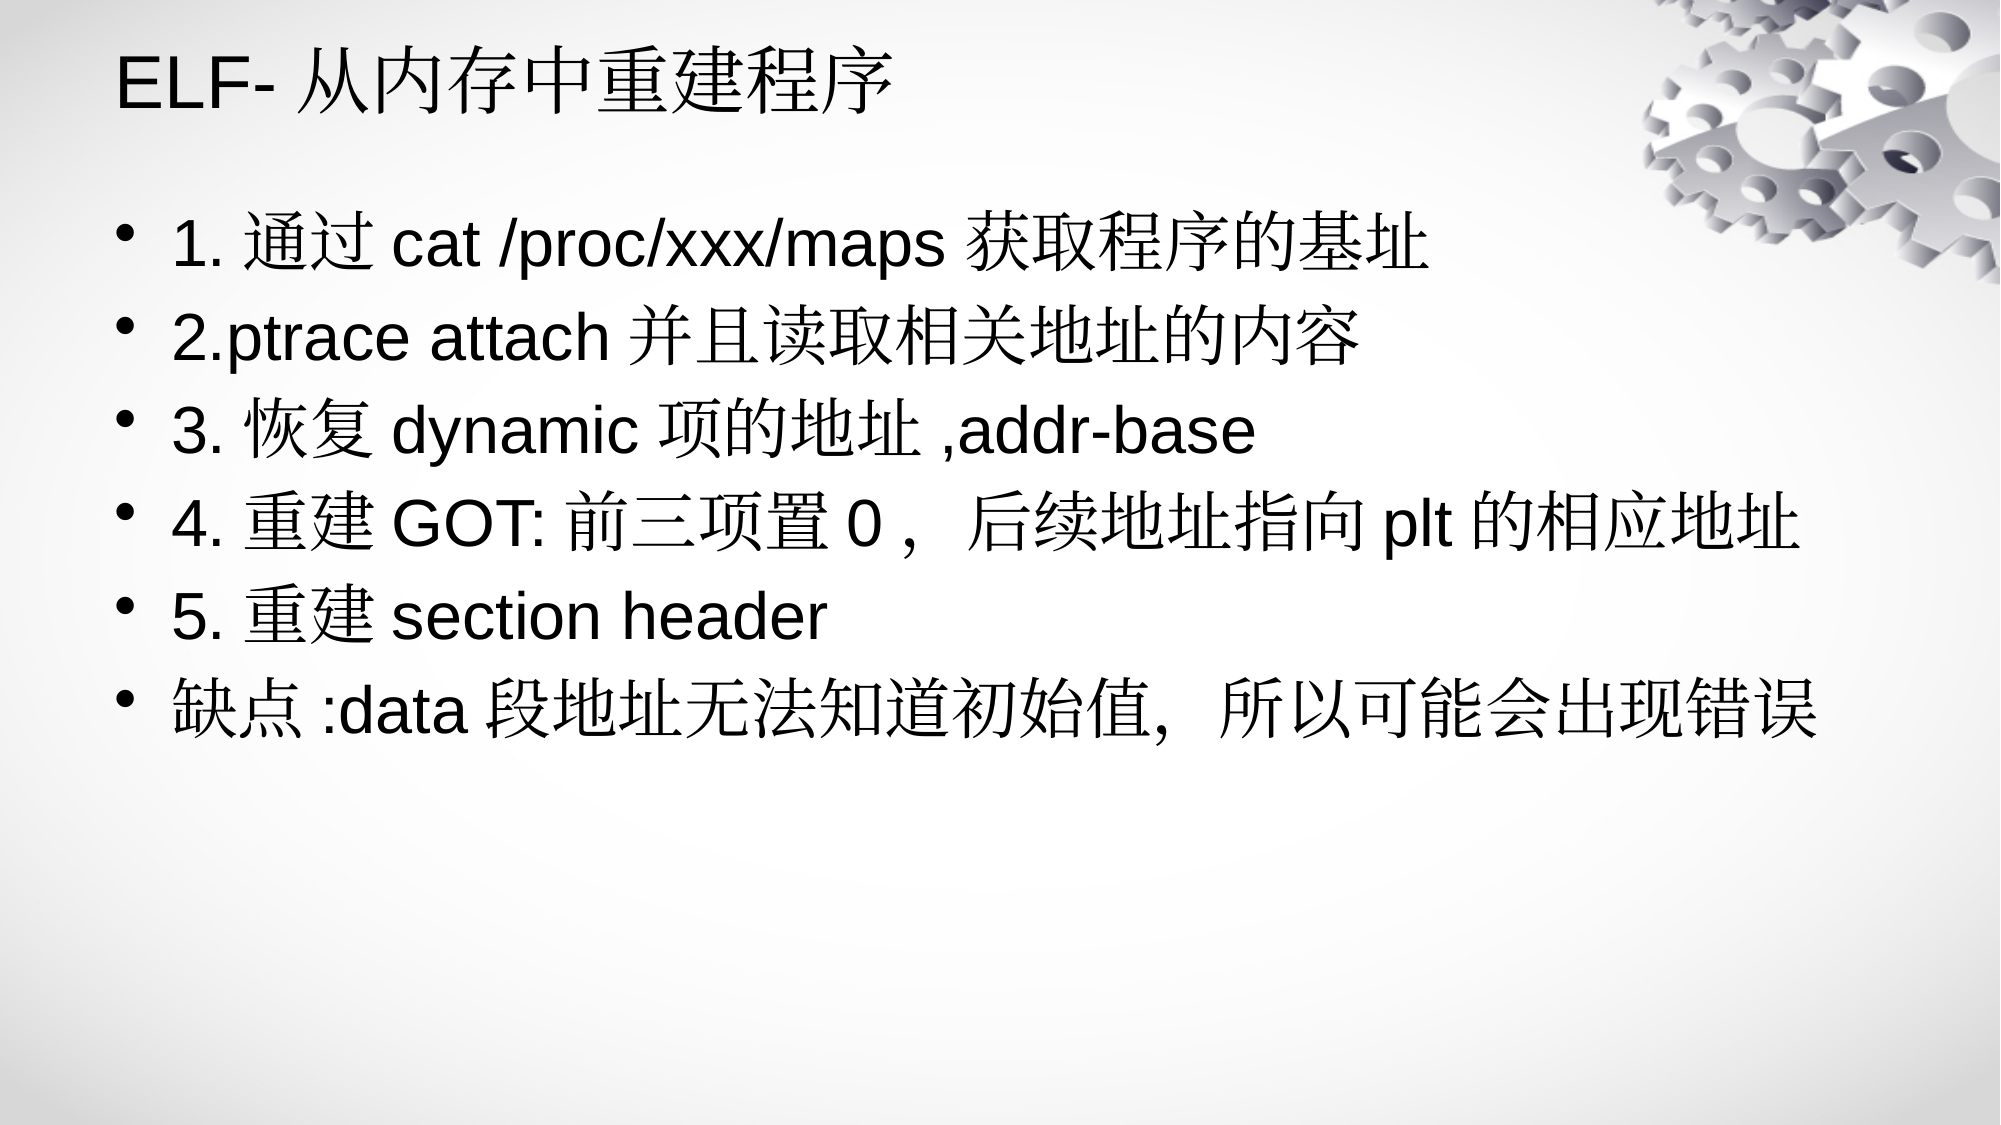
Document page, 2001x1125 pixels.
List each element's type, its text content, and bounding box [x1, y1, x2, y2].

title ELF-从内存中重建程序 [99, 30, 1901, 127]
list 1.通过cat /proc/xxx/maps获取程序的基址 2.ptrace attach并且读取相关地址的内容 3.恢复dynamic项的地址,addr-base 4.重建GOT:前三项置0，后续地址指向plt的相应地址 5.重建section header 缺点:data段地址无法知道初始值，所以可能会出现错误 [99, 192, 1901, 1006]
picture [0, 0, 2000, 1125]
